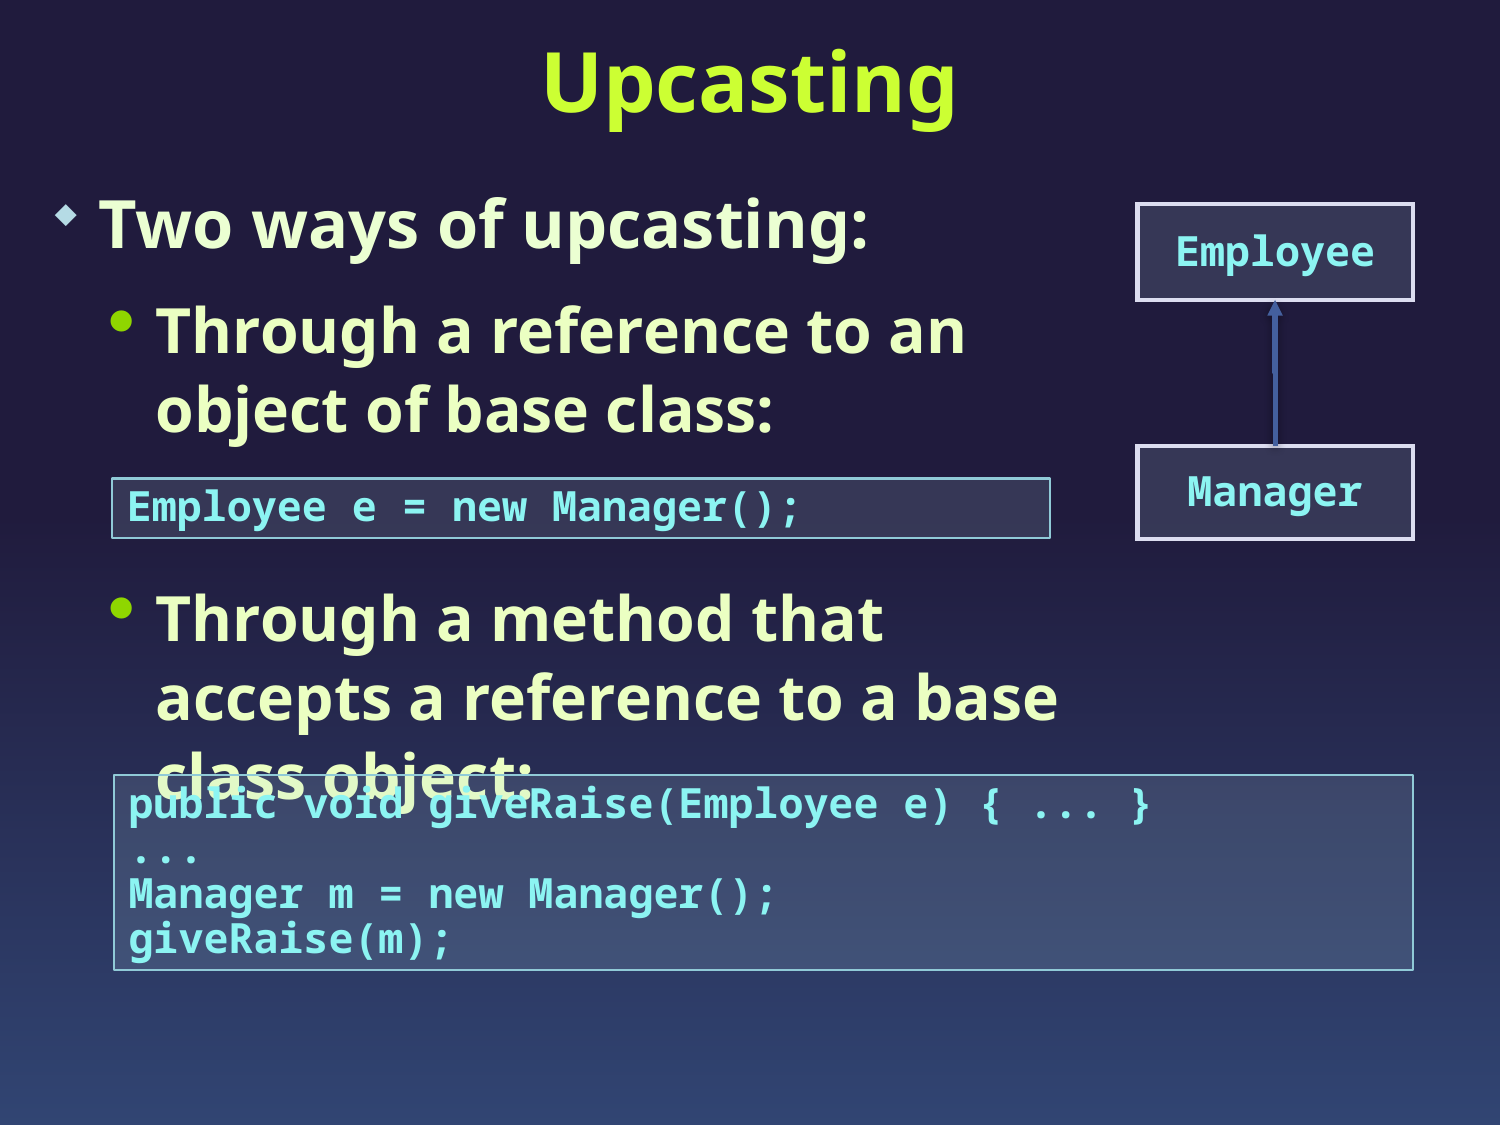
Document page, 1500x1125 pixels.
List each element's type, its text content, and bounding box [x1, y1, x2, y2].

text_box Employee e = new Manager(); [112, 478, 1050, 539]
text_box Manager [1137, 445, 1413, 540]
title Upcasting [37, 12, 1463, 163]
text_box public void giveRaise(Employee e) { ... } ... Manager m = new Manager(); giveRaise(m); [113, 774, 1413, 970]
list Two ways of upcasting: Through a reference to an object of base class: Through a method that accepts a reference to a base class object: [37, 174, 1113, 1100]
text_box Employee [1137, 204, 1413, 300]
